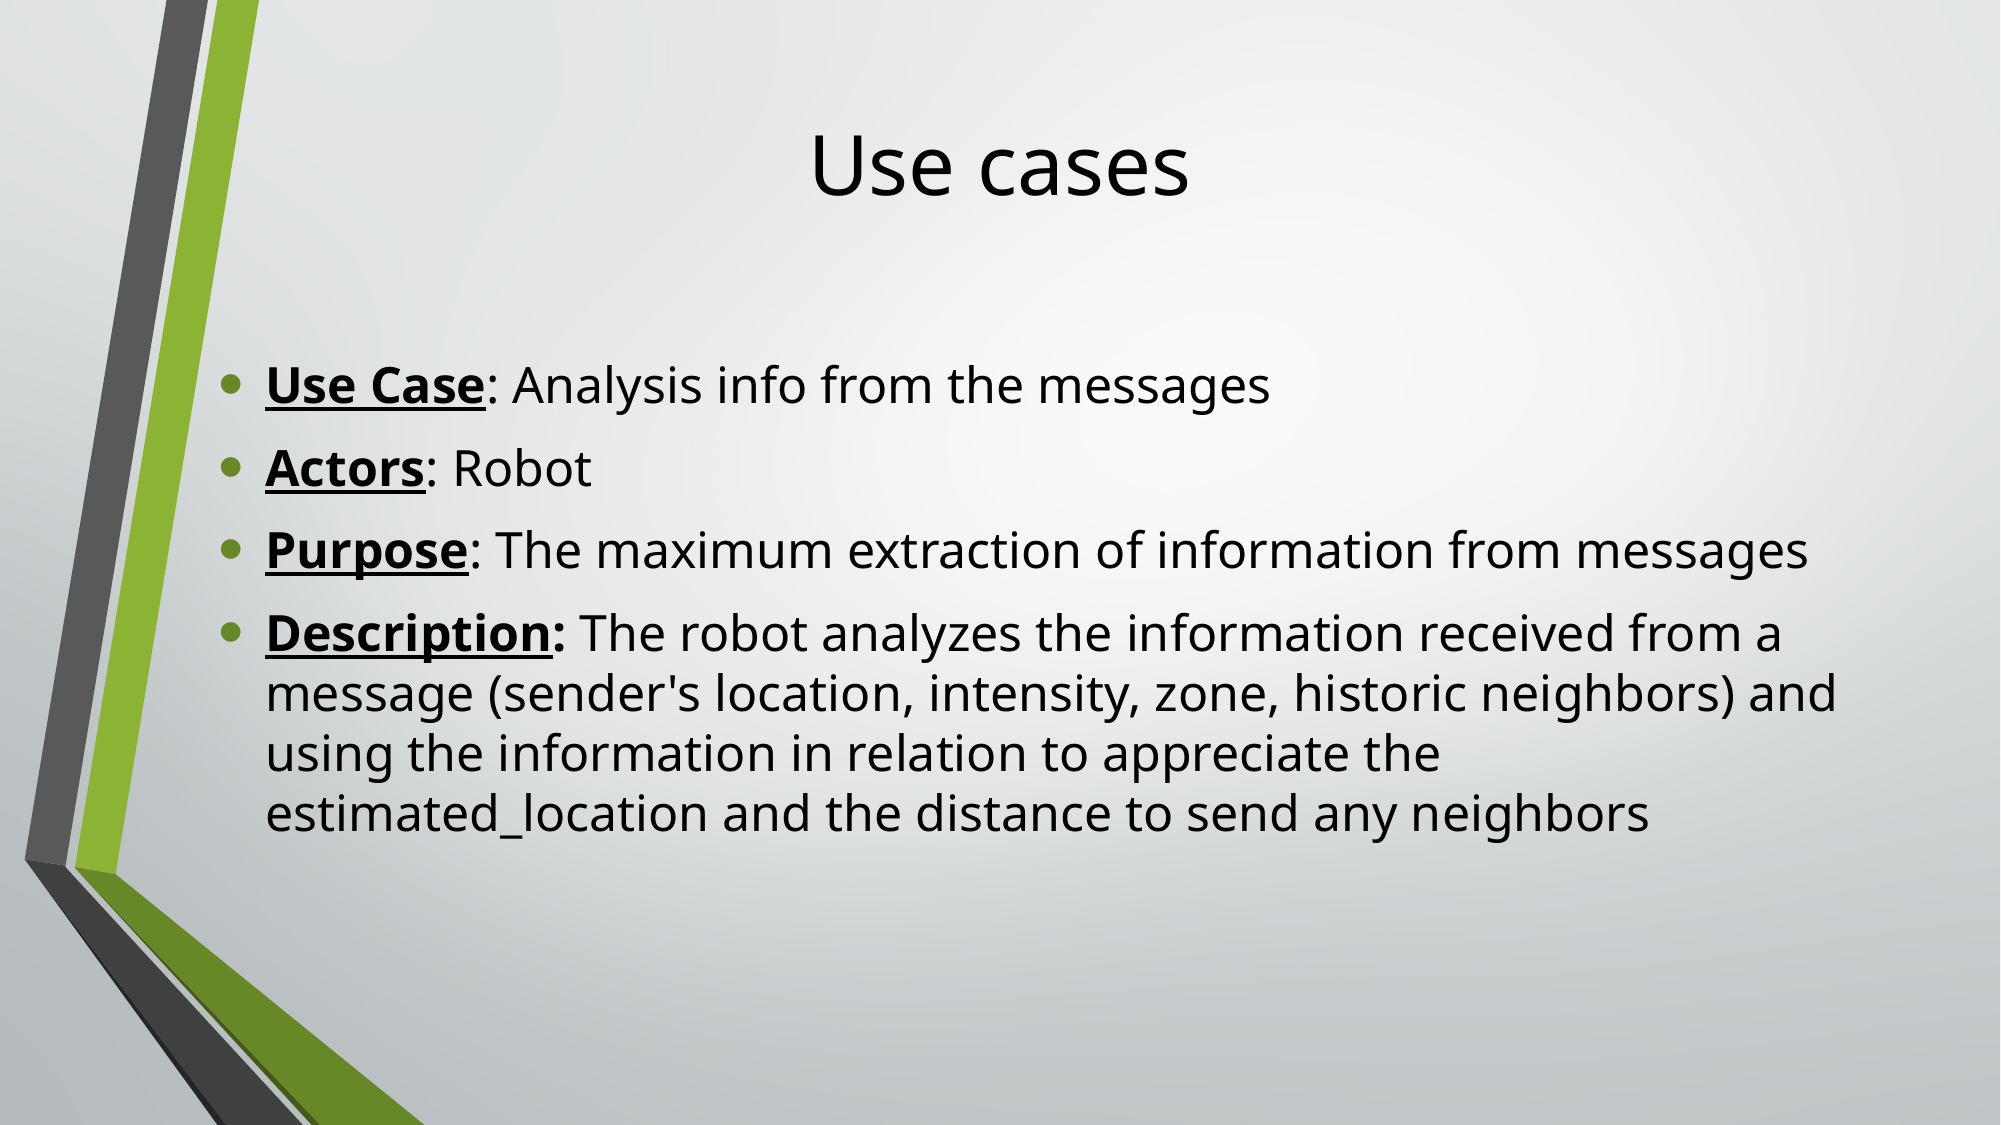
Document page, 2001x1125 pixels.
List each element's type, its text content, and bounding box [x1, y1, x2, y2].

title Use cases [0, 59, 2000, 265]
list Use Case: Analysis info from the messages Actors: Robot Purpose: The maximum extraction of information from messages Description: The robot analyzes the information received from a message (sender's location, intensity, zone, historic neighbors) and using the information in relation to appreciate the estimated_location and the distance to send any neighbors [203, 232, 1915, 963]
